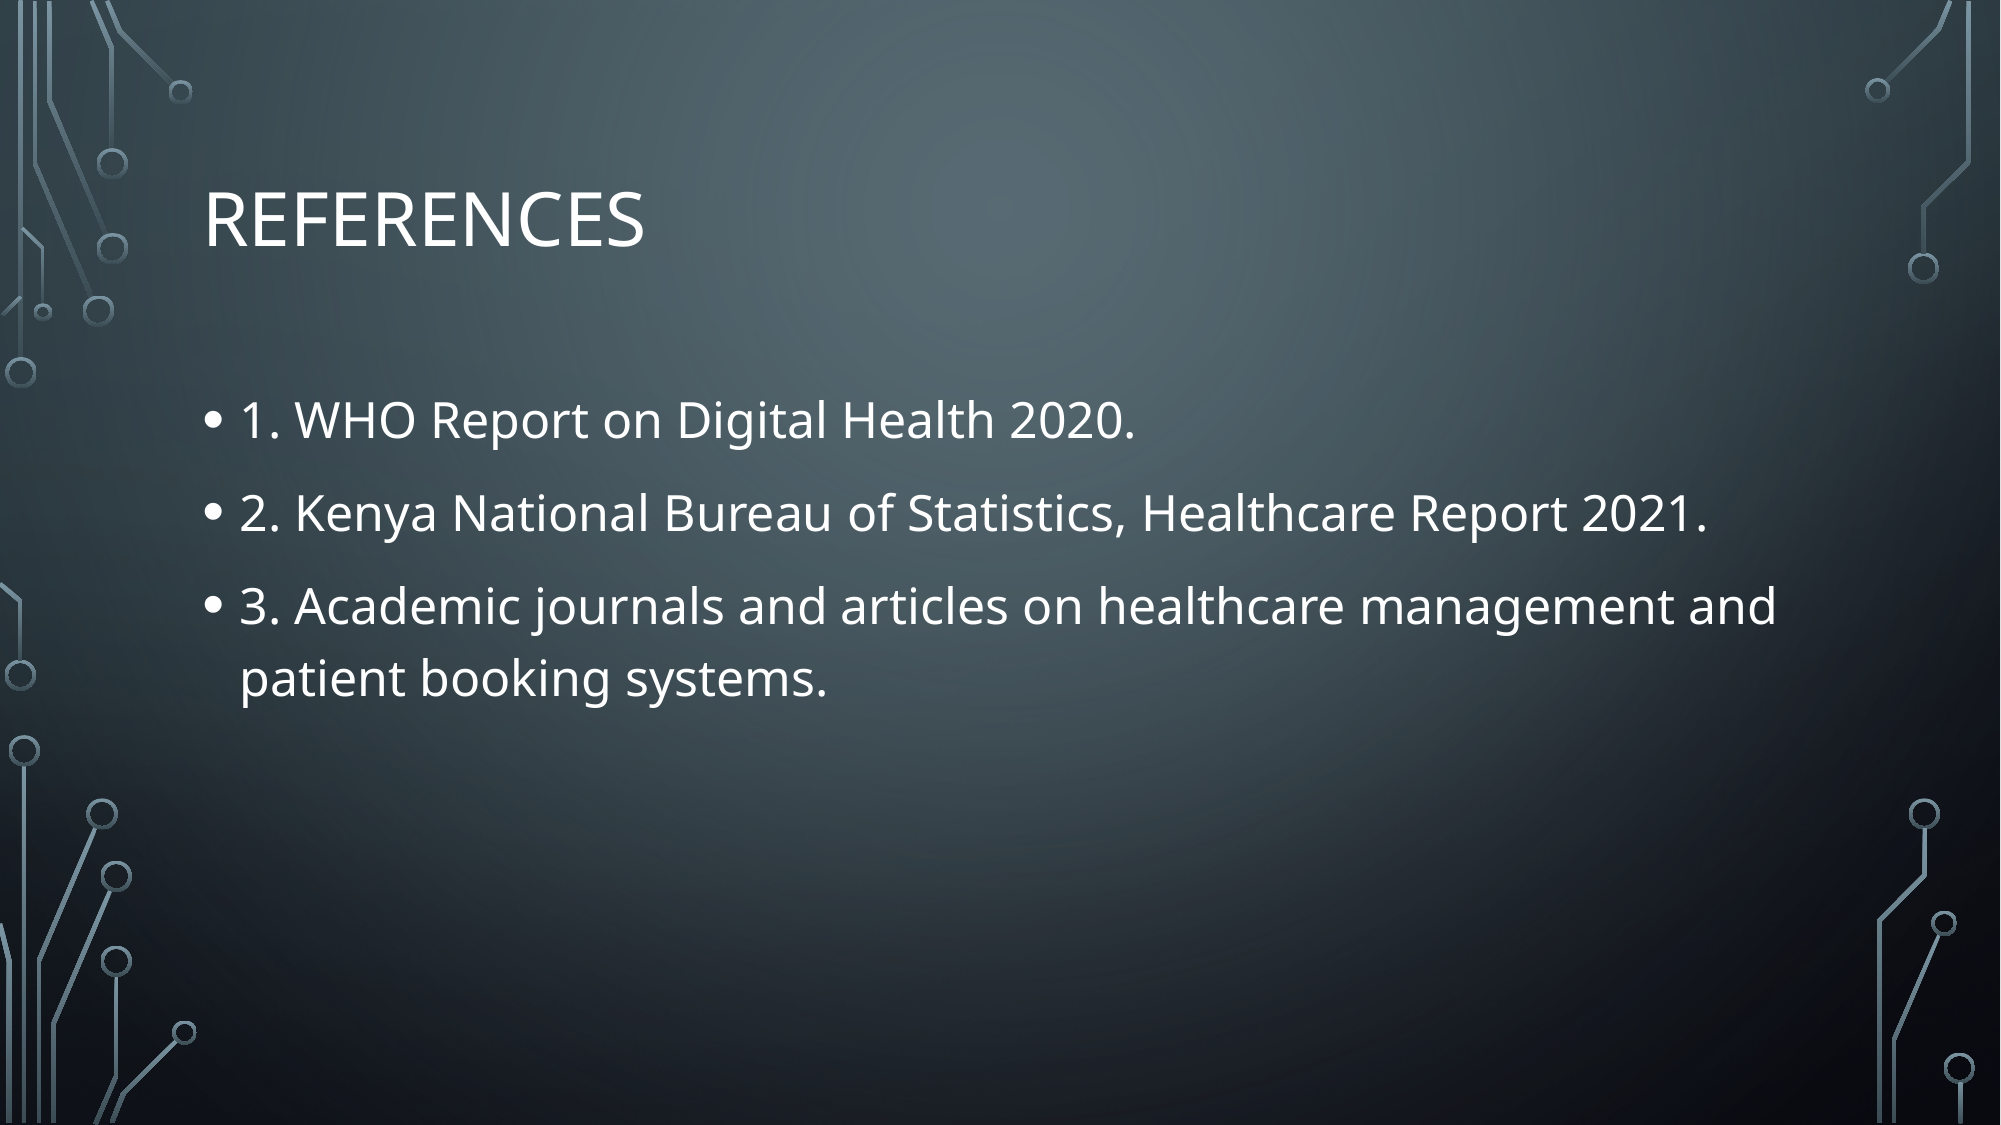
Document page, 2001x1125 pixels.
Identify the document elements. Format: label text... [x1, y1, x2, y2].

list 1. WHO Report on Digital Health 2020. 2. Kenya National Bureau of Statistics, Healthcare Report 2021. 3. Academic journals and articles on healthcare management and patient booking systems. [187, 369, 1813, 950]
title References [187, 101, 1813, 344]
